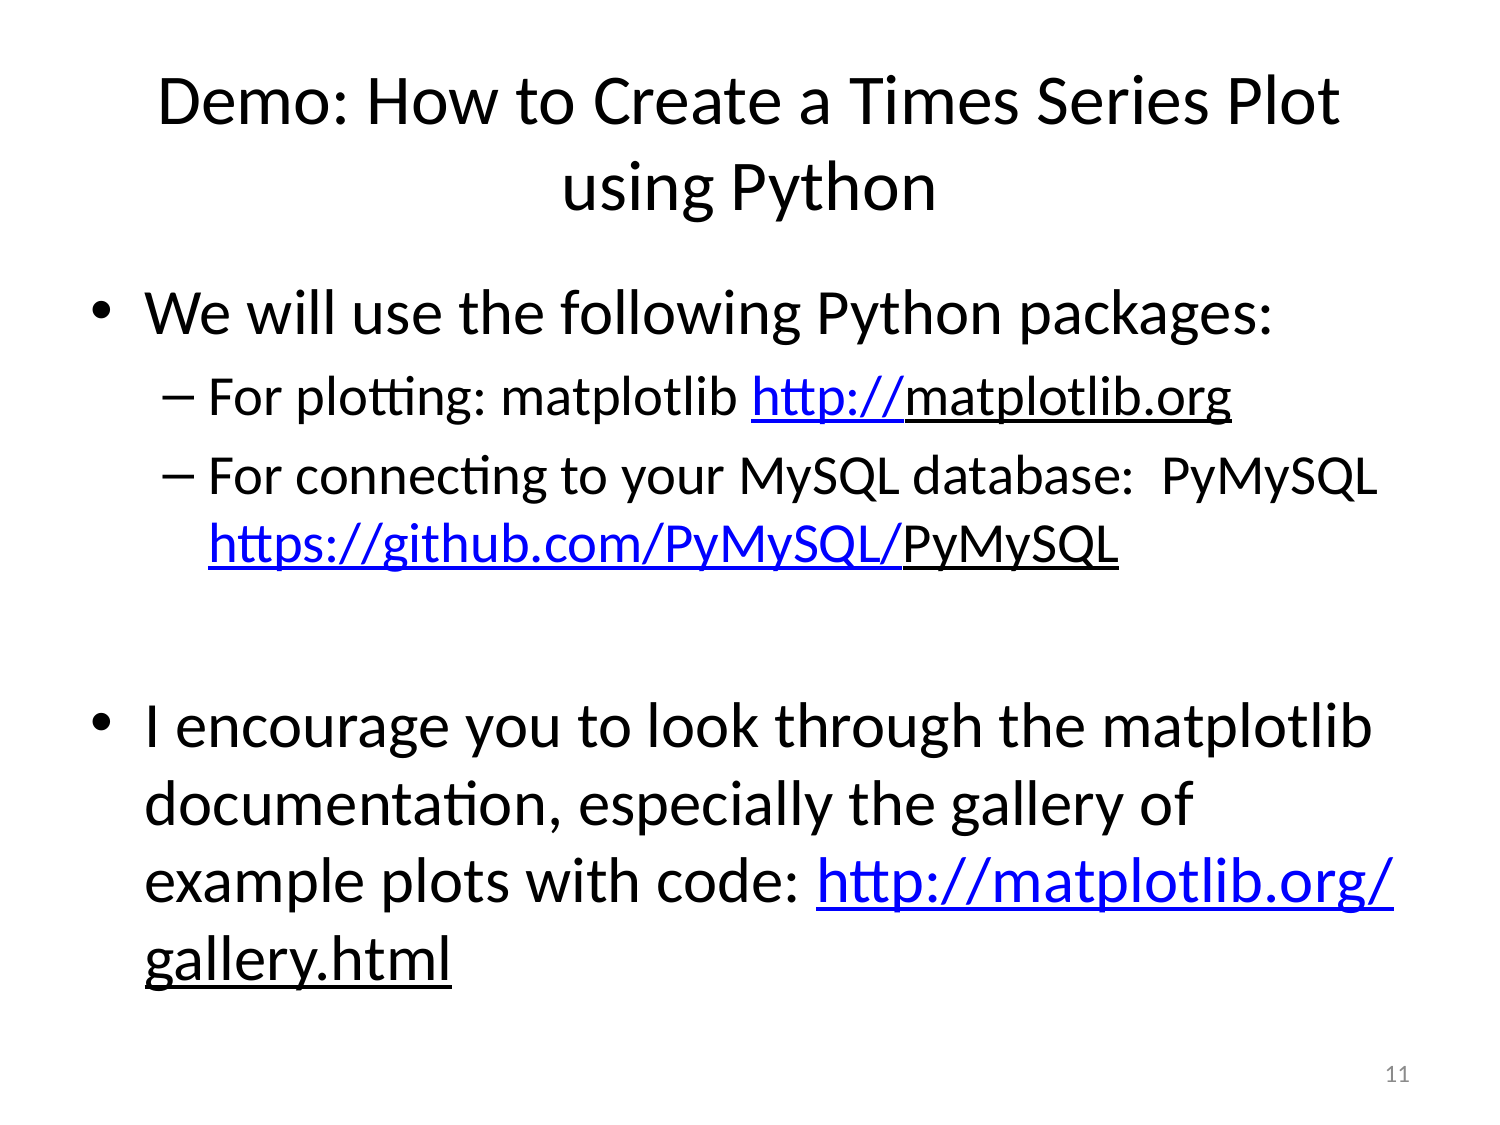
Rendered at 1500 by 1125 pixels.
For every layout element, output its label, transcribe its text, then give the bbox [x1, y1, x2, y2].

title Demo: How to Create a Times Series Plot using Python [75, 45, 1425, 233]
list We will use the following Python packages: For plotting: matplotlib http://matplotlib.org For connecting to your MySQL database: PyMySQL https://github.com/PyMySQL/PyMySQL I encourage you to look through the matplotlib documentation, especially the gallery of example plots with code: http://matplotlib.org/gallery.html [75, 262, 1425, 1005]
slide_number 11 [1074, 1042, 1425, 1103]
